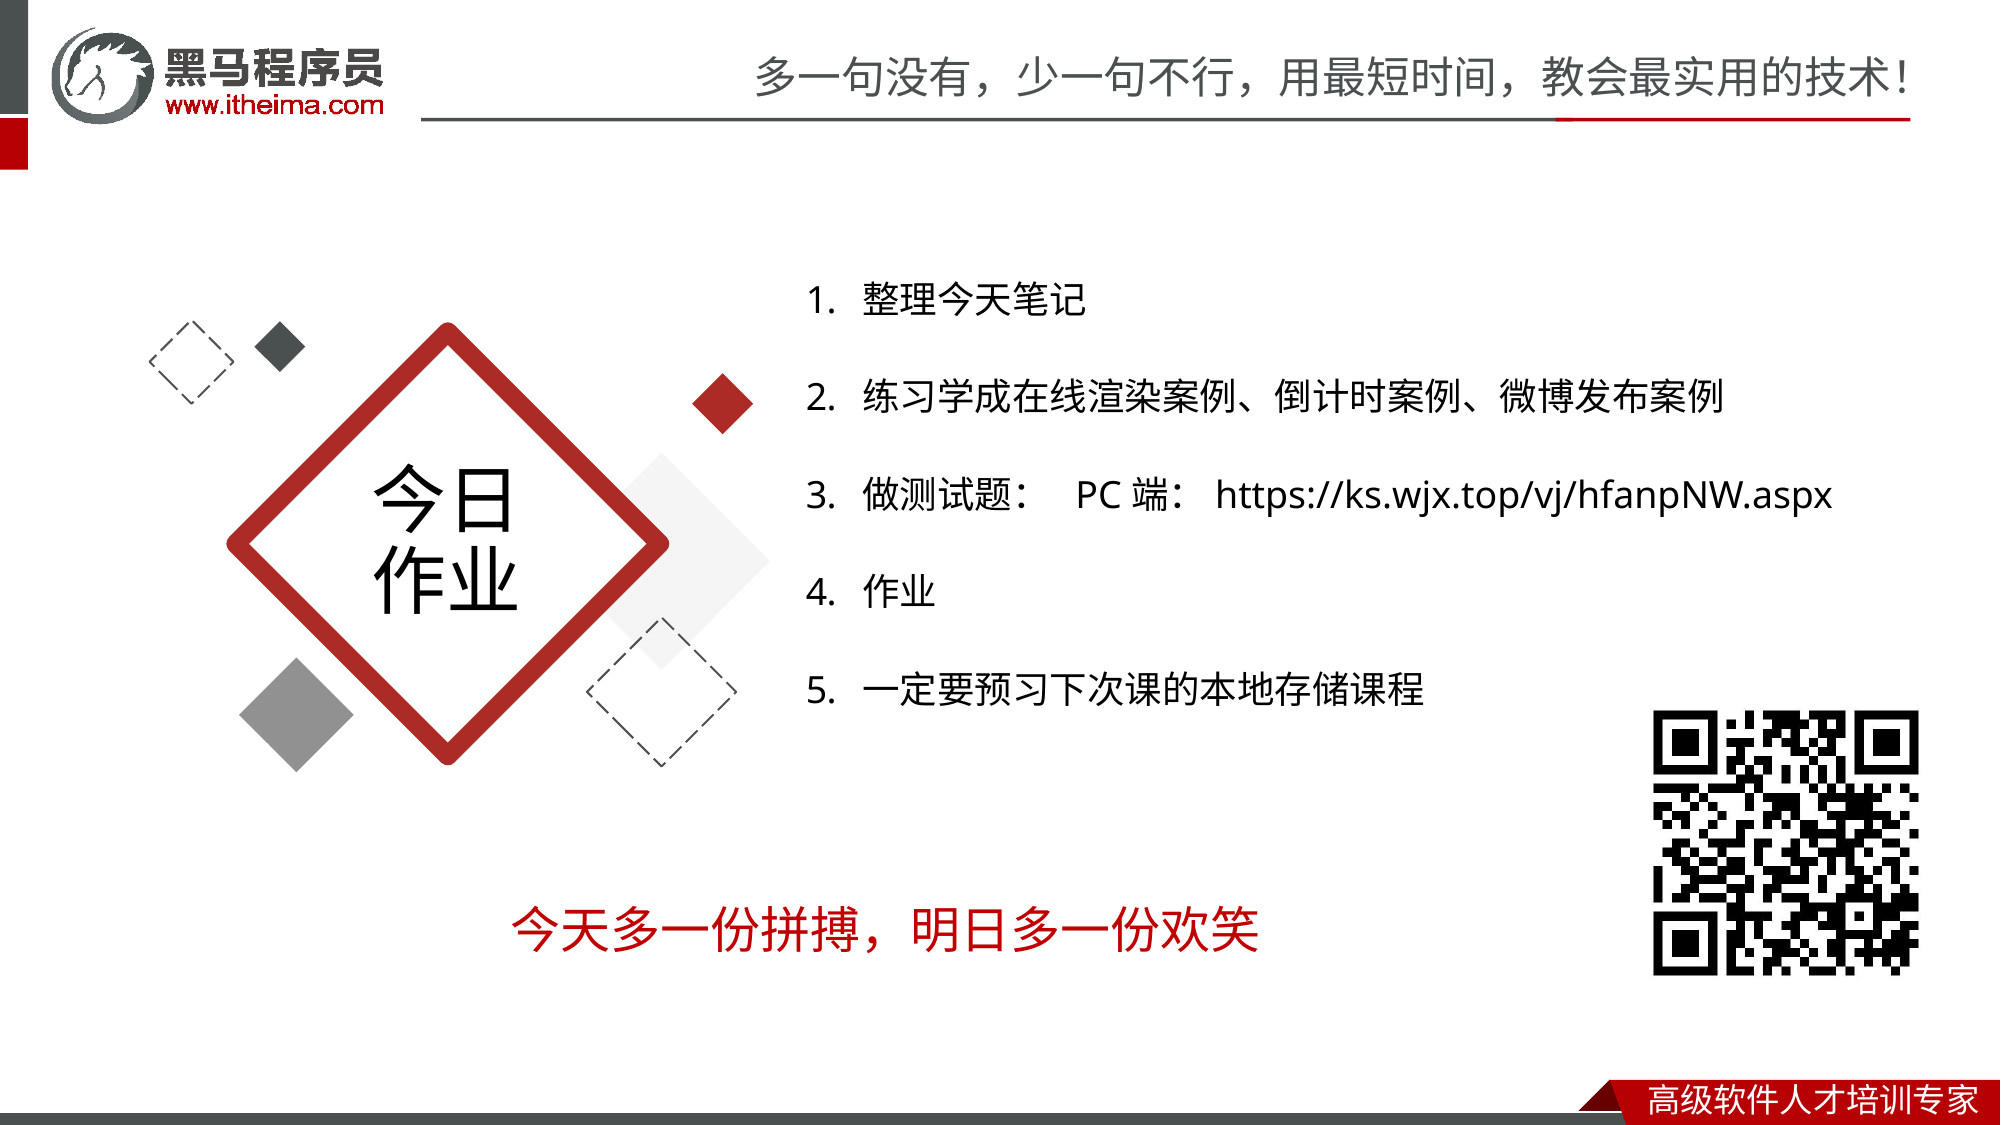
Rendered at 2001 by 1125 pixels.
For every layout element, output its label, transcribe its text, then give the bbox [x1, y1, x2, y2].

picture [1606, 663, 1966, 1023]
list 整理今天笔记 练习学成在线渲染案例、倒计时案例、微博发布案例 做测试题： PC端：https://ks.wjx.top/vj/hfanpNW.aspx 作业 一定要预习下次课的本地存储课程 [790, 133, 1966, 906]
picture [50, 26, 384, 125]
text_box 今天多一份拼搏，明日多一份欢笑 [495, 891, 1276, 967]
